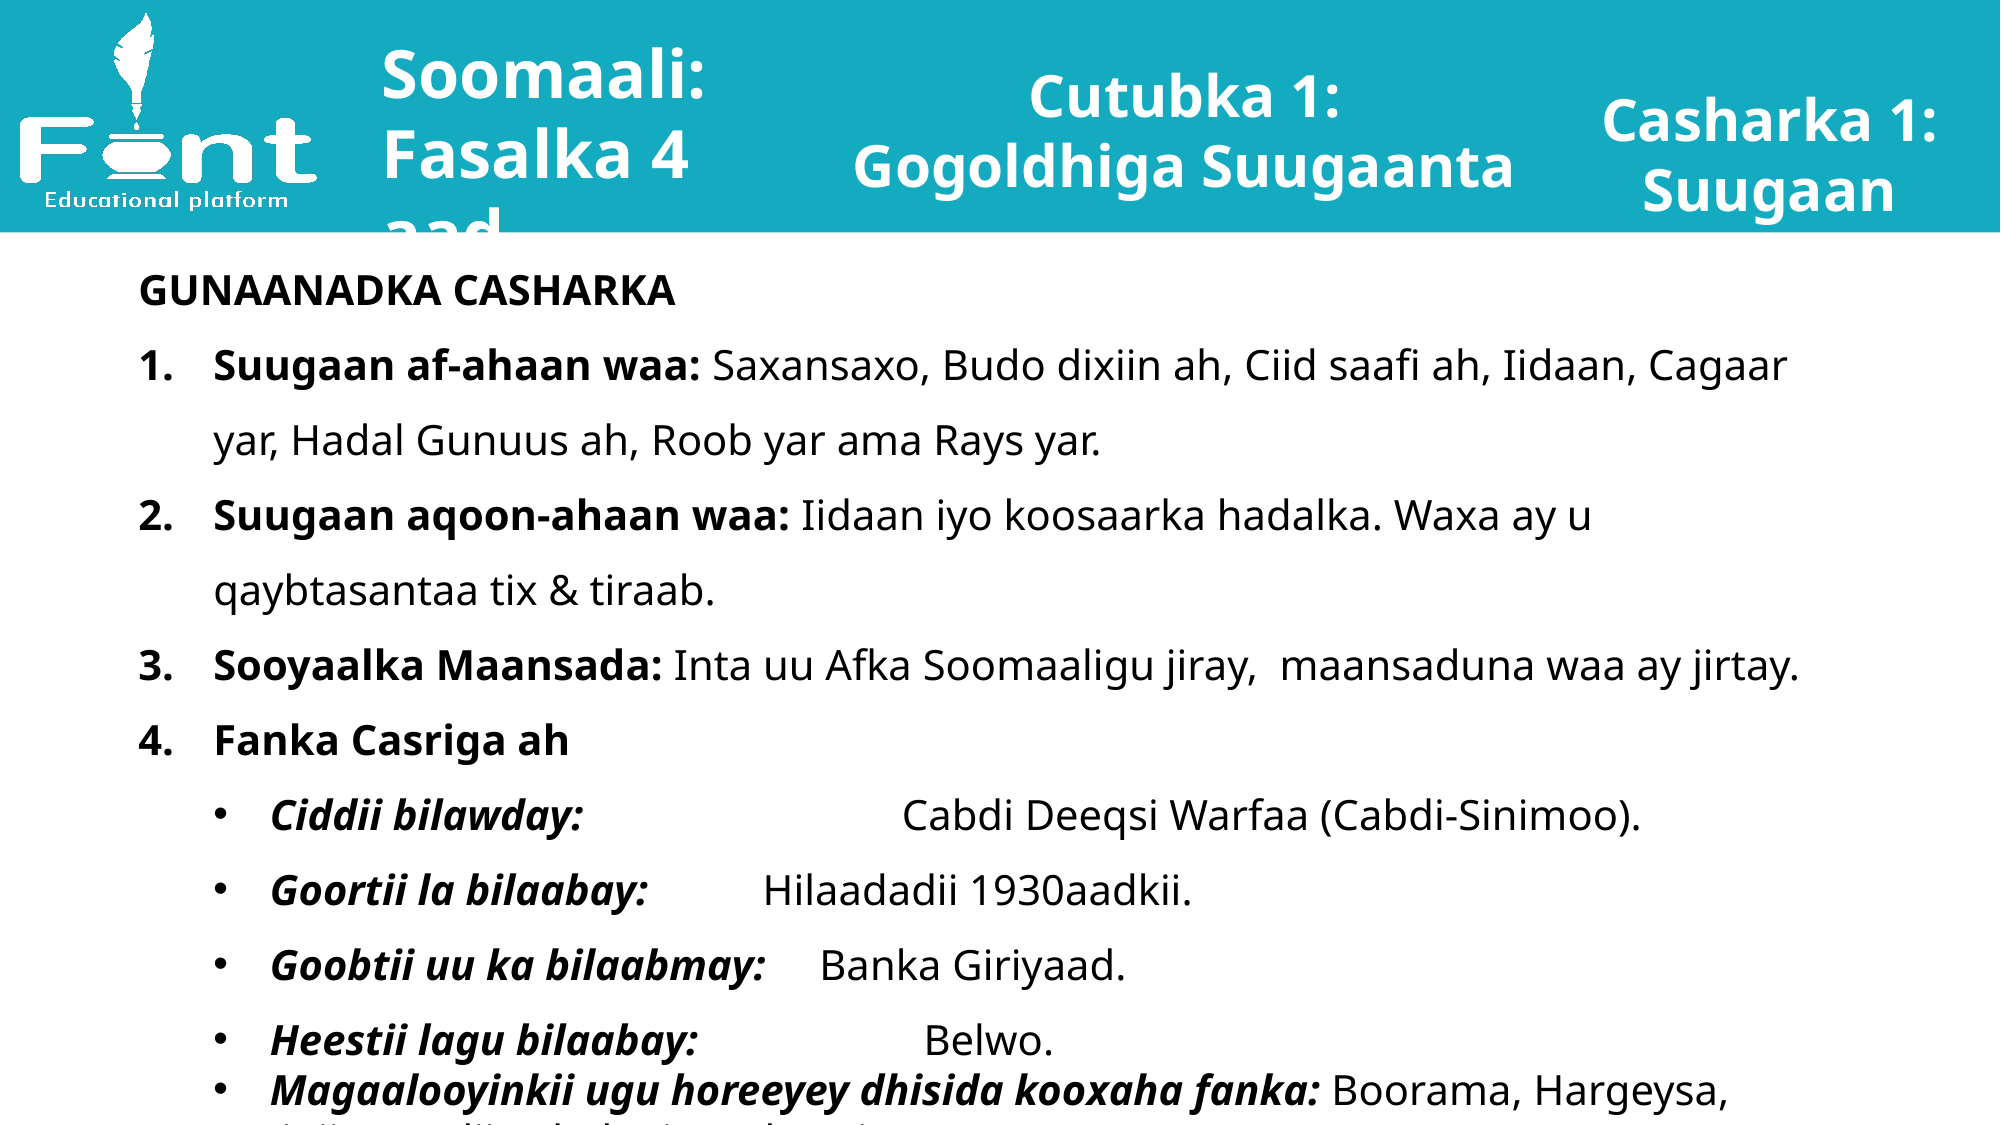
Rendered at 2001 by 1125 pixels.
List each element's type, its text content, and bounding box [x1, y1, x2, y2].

text_box Cutubka 1: Gogoldhiga Suugaanta [833, 51, 1536, 231]
text_box Soomaali: Fasalka 4 aad [367, 24, 829, 231]
picture [20, 13, 317, 211]
text_box GUNAANADKA CASHARKA Suugaan af-ahaan waa: Saxansaxo, Budo dixiin ah, Ciid saafi ah, Iidaan, Cagaar yar, Hadal Gunuus ah, Roob yar ama Rays yar. Suugaan aqoon-ahaan waa: Iidaan iyo koosaarka hadalka. Waxa ay u qaybtasantaa tix & tiraab. Sooyaalka Maansada: Inta uu Afka Soomaaligu jiray, maansaduna waa ay jirtay. Fanka Casriga ah Ciddii bilawday: Cabdi Deeqsi Warfaa (Cabdi-Sinimoo). Goortii la bilaabay: Hilaadadii 1930aadkii. Goobtii uu ka bilaabmay: Banka Giriyaad. Heestii lagu bilaabay: Belwo. Magaalooyinkii ugu horeeyey dhisida kooxaha fanka: Boorama, Hargeysa, Jigjiga, Adiis Ababa iyo Jabuuti. [123, 231, 1874, 1125]
text_box Casharka 1: Suugaan [1560, 75, 1980, 231]
text_box [0, 0, 2000, 233]
